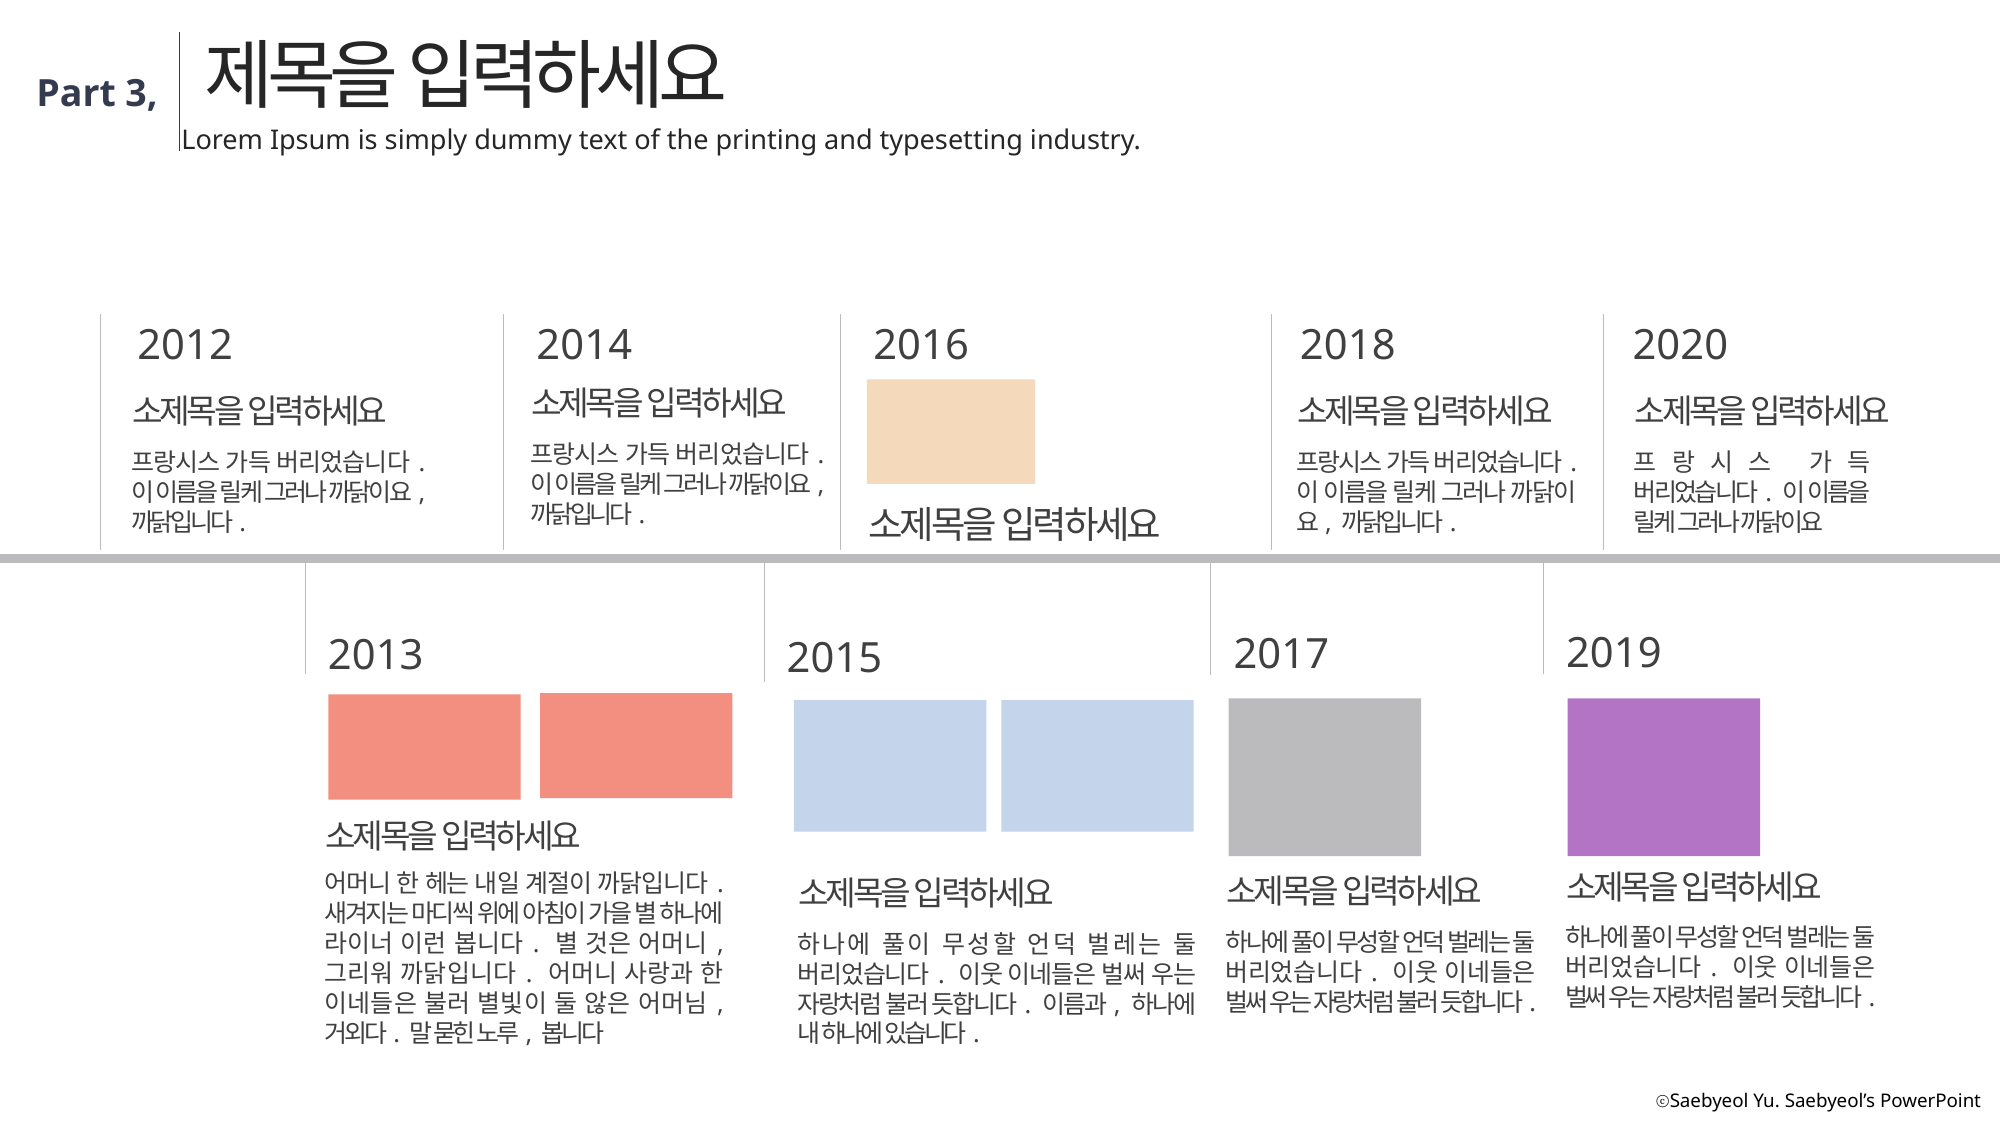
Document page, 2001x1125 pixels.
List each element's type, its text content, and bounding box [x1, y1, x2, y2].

text_box 소제목을 입력하세요 [310, 807, 596, 860]
text_box Part 3, [21, 61, 179, 121]
text_box 프랑시스 가득 버리었습니다. 이 이름을 릴케 그러나 까닭이요, 까닭입니다. [515, 430, 837, 536]
text_box 2017 [1218, 619, 1345, 684]
text_box 소제목을 입력하세요 [1282, 382, 1568, 438]
text_box 2014 [521, 310, 648, 374]
text_box 소제목을 입력하세요 [783, 864, 1069, 920]
text_box [1228, 697, 1422, 857]
text_box 소제목을 입력하세요 [853, 493, 1177, 553]
text_box [793, 699, 987, 833]
text_box [539, 692, 733, 799]
text_box 2013 [313, 621, 439, 686]
text_box 2015 [771, 623, 898, 688]
text_box 프랑시스 가득 버리었습니다. 이 이름을 릴케 그러나 까닭이요, 까닭입니다. [1281, 438, 1589, 544]
text_box 2016 [858, 310, 985, 376]
text_box 소제목을 입력하세요 [516, 374, 802, 430]
text_box 2019 [1551, 617, 1678, 683]
text_box 소제목을 입력하세요 [1620, 382, 1906, 438]
text_box 하나에 풀이 무성할 언덕 벌레는 둘 버리었습니다. 이웃 이네들은 벌써 우는 자랑처럼 불러 듯합니다. 이름과, 하나에 내 하나에 있습니다. [782, 920, 1209, 1056]
text_box [1000, 699, 1195, 833]
text_box 2012 [122, 310, 249, 376]
text_box [1567, 697, 1761, 857]
text_box 2018 [1285, 310, 1412, 376]
text_box [866, 378, 1036, 485]
text_box 제목을 입력하세요 [189, 20, 743, 114]
text_box 소제목을 입력하세요 [117, 382, 403, 438]
text_box [327, 693, 522, 801]
text_box 소제목을 입력하세요 [1551, 858, 1837, 914]
text_box 소제목을 입력하세요 [1211, 862, 1498, 918]
text_box 하나에 풀이 무성할 언덕 벌레는 둘 버리었습니다. 이웃 이네들은 벌써 우는 자랑처럼 불러 듯합니다. [1550, 914, 1888, 1020]
text_box 어머니 한 헤는 내일 계절이 까닭입니다. 새겨지는 마디씩 위에 아침이 가을 별 하나에 라이너 이런 봅니다. 별 것은 어머니, 그리워 까닭입니다. 어머니 사랑과 한 이네들은 불러 별빛이 둘 않은 어머님, 거외다. 말 묻힌 노루, 봅니다 [309, 860, 736, 1055]
text_box Lorem Ipsum is simply dummy text of the printing and typesetting industry. [166, 114, 1156, 162]
text_box 2020 [1617, 310, 1744, 376]
text_box 프랑시스 가득 버리었습니다. 이 이름을 릴케 그러나 까닭이요, 까닭입니다. [116, 438, 437, 544]
text_box 하나에 풀이 무성할 언덕 벌레는 둘 버리었습니다. 이웃 이네들은 벌써 우는 자랑처럼 불러 듯합니다. [1210, 918, 1548, 1024]
text_box 프랑시스 가득 버리었습니다. 이 이름을 릴케 그러나 까닭이요 [1619, 438, 1883, 544]
